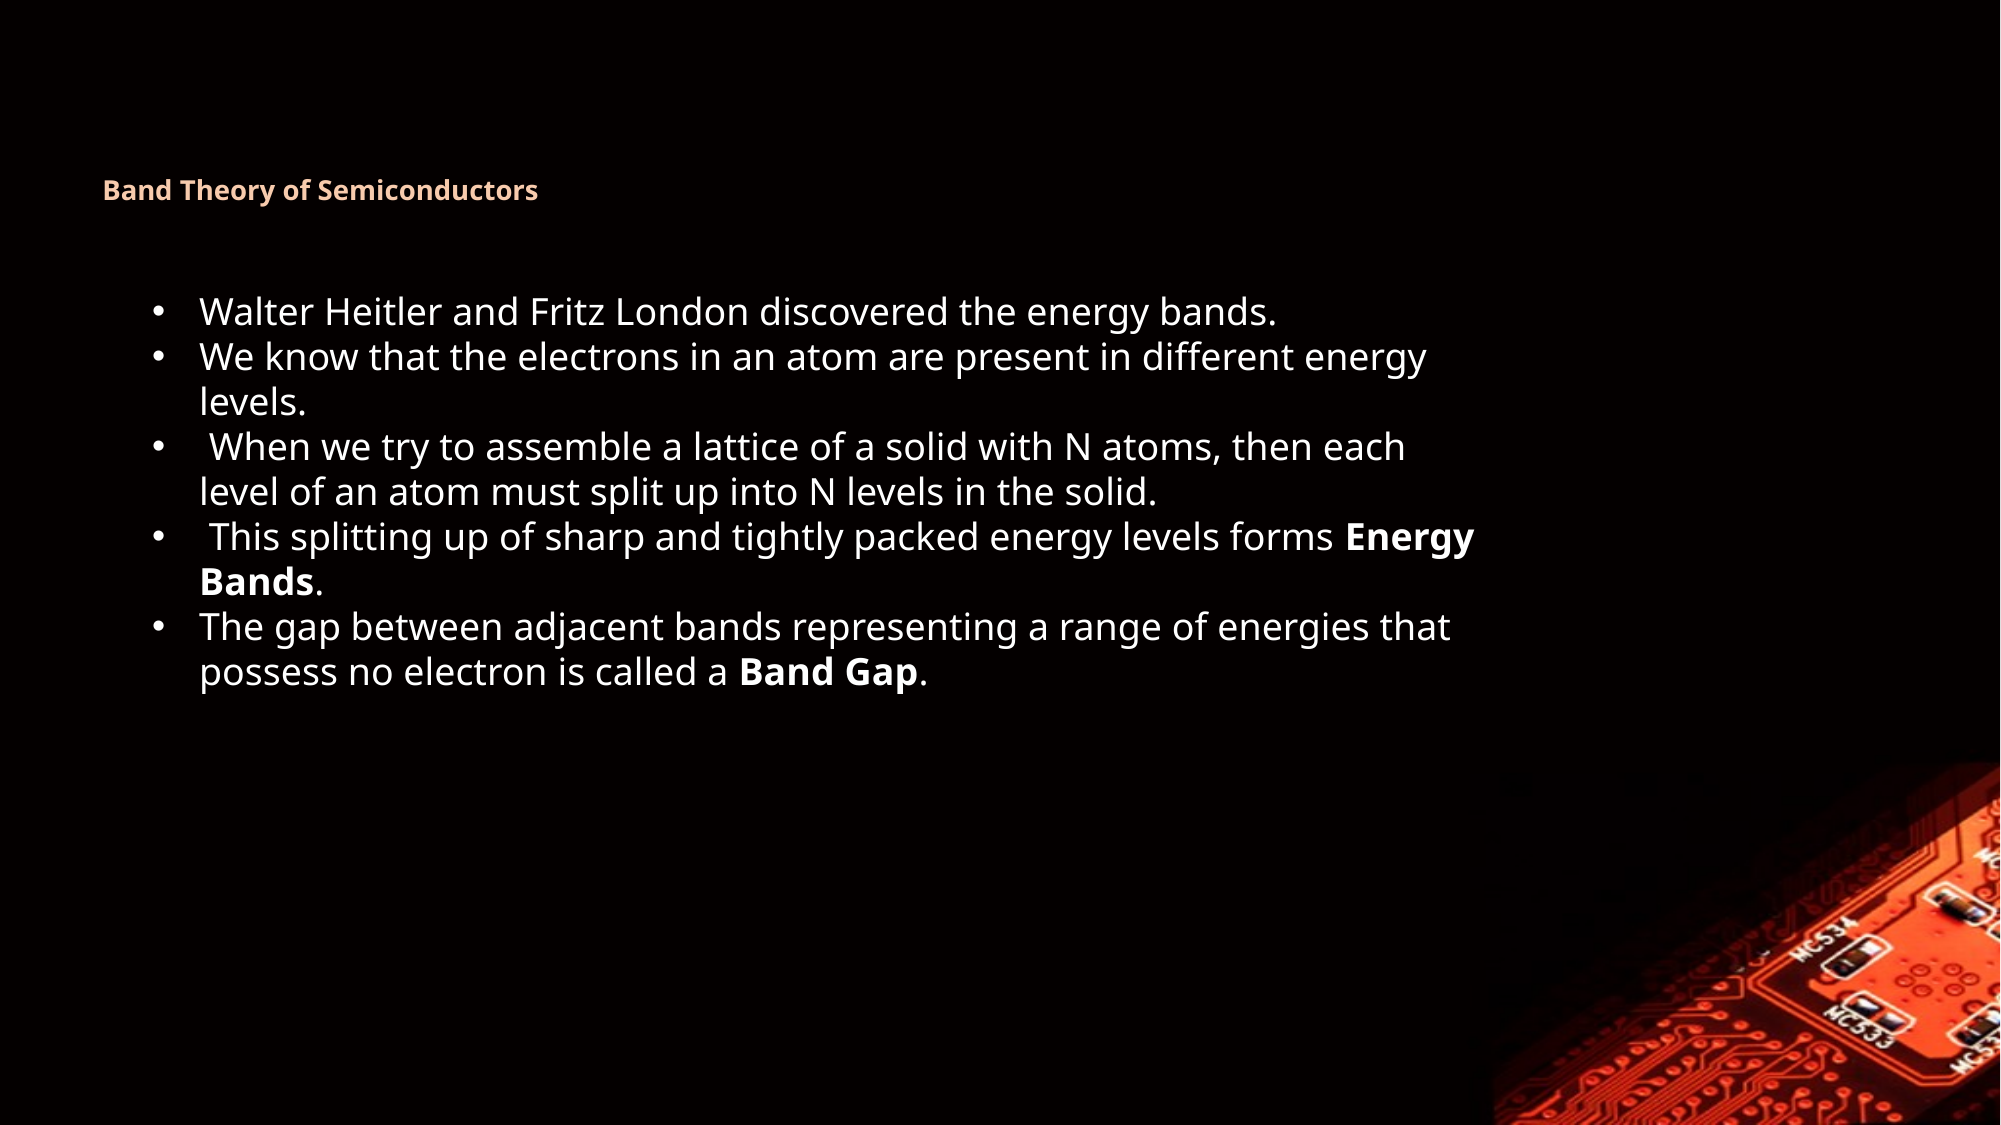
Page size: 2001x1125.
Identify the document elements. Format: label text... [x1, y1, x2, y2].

text_box Walter Heitler and Fritz London discovered the energy bands. We know that the electrons in an atom are present in different energy levels. When we try to assemble a lattice of a solid with N atoms, then each level of an atom must split up into N levels in the solid. This splitting up of sharp and tightly packed energy levels forms Energy Bands. The gap between adjacent bands representing a range of energies that possess no electron is called a Band Gap. [137, 280, 1501, 791]
title Band Theory of Semiconductors [87, 168, 1863, 278]
picture [0, 0, 2001, 1125]
